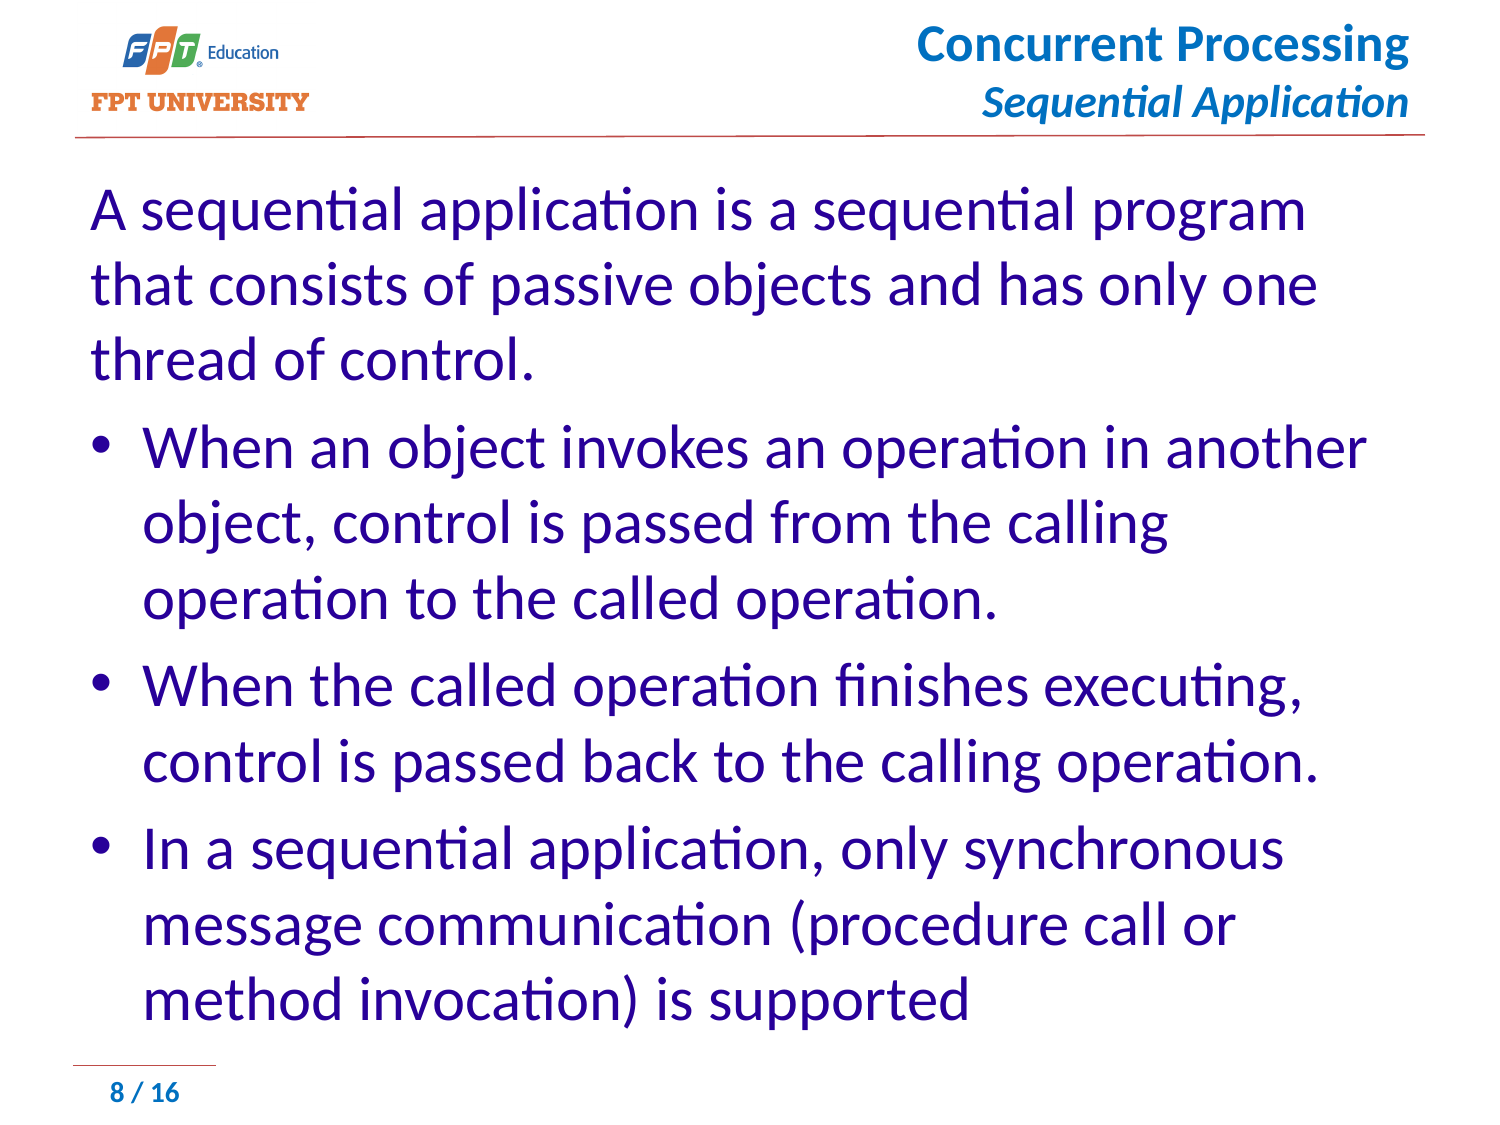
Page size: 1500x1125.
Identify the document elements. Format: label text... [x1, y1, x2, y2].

title Concurrent Processing Sequential Application [315, 0, 1425, 135]
list ﻿A sequential application is a sequential program that consists of passive objects and has only one thread of control. When an object invokes an operation in another object, control is passed from the calling operation to the called operation. When the called operation finishes executing, control is passed back to the calling operation. In a sequential application, only synchronous message communication (procedure call or method invocation) is supported [75, 160, 1425, 1047]
picture [77, 2, 315, 133]
